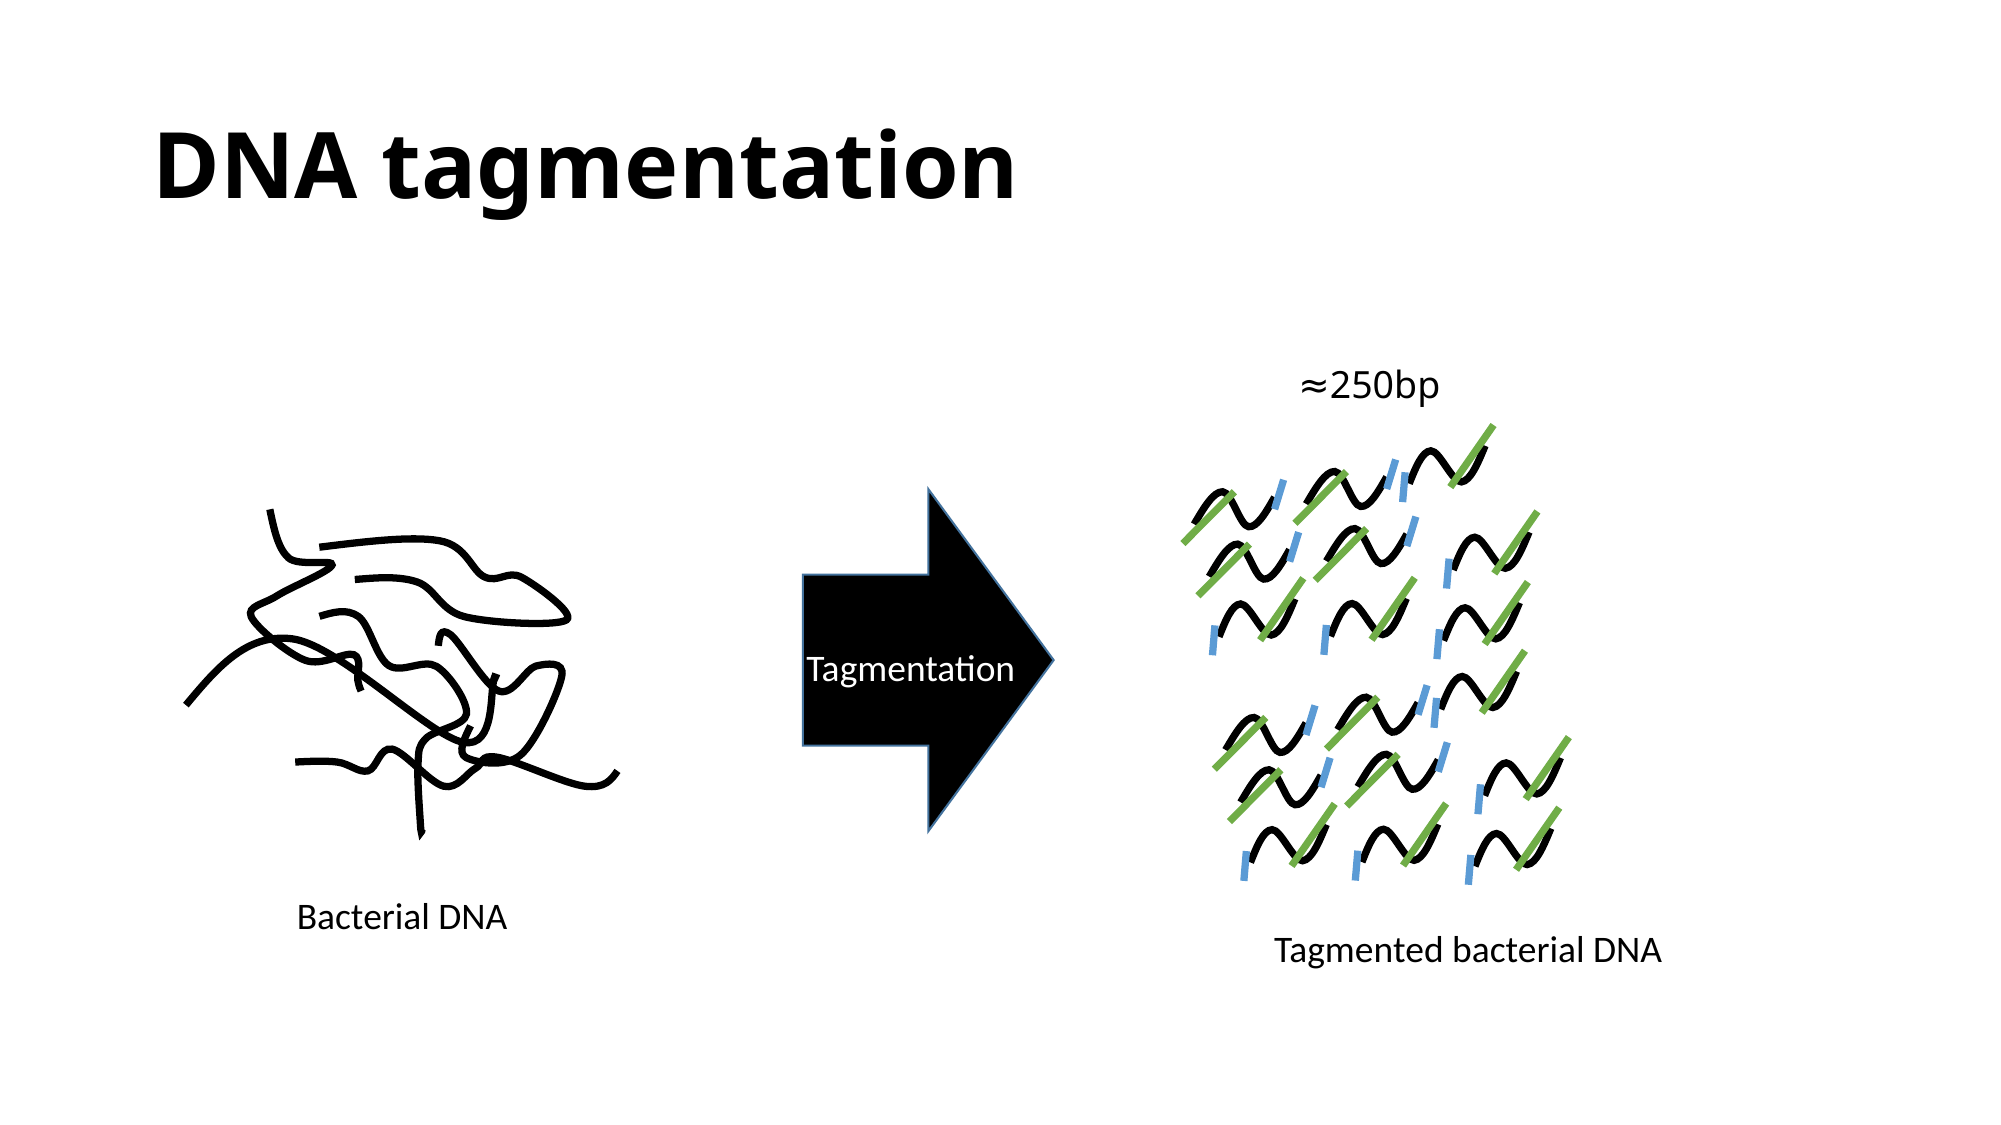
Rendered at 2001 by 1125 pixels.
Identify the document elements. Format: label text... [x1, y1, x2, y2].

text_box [1350, 810, 1452, 874]
text_box Tagmentation [791, 636, 1064, 696]
text_box [319, 537, 569, 625]
text_box [1208, 543, 1242, 577]
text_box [1319, 584, 1420, 649]
text_box [1305, 470, 1339, 505]
text_box [185, 638, 357, 706]
text_box [1325, 527, 1360, 562]
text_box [1207, 584, 1309, 649]
text_box [1224, 716, 1259, 751]
text_box [437, 630, 564, 765]
text_box [1246, 722, 1305, 754]
text_box [295, 751, 390, 773]
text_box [1473, 743, 1574, 808]
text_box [1438, 742, 1448, 760]
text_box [1429, 657, 1530, 722]
text_box [1336, 696, 1371, 731]
text_box [1230, 549, 1289, 581]
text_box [1406, 516, 1416, 535]
text_box [1261, 774, 1321, 806]
text_box ≈250bp [1283, 353, 1530, 414]
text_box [1214, 749, 1226, 770]
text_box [1463, 814, 1565, 879]
text_box Tagmented bacterial DNA [1259, 918, 1678, 978]
text_box [1215, 496, 1274, 528]
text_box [1326, 729, 1338, 749]
text_box [1347, 533, 1406, 565]
text_box [1193, 490, 1228, 525]
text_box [1289, 532, 1299, 550]
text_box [1432, 588, 1533, 653]
text_box [1357, 753, 1391, 788]
text_box [491, 674, 498, 685]
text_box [1182, 524, 1195, 544]
text_box [1239, 768, 1274, 803]
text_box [1274, 479, 1284, 498]
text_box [1238, 810, 1340, 875]
text_box [801, 485, 1038, 636]
text_box [319, 610, 467, 835]
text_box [1321, 757, 1331, 776]
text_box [1346, 786, 1358, 807]
text_box [801, 696, 1029, 835]
text_box [440, 718, 469, 743]
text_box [1386, 459, 1396, 477]
text_box [1327, 476, 1386, 508]
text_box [1397, 431, 1499, 496]
text_box [419, 761, 619, 788]
text_box [1378, 759, 1438, 791]
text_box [1315, 561, 1327, 581]
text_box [1197, 576, 1210, 596]
text_box [249, 509, 339, 663]
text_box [1294, 504, 1307, 524]
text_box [1306, 705, 1316, 723]
title DNA tagmentation [137, 59, 1863, 278]
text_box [1441, 518, 1543, 582]
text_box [1418, 685, 1428, 703]
text_box Bacterial DNA [282, 884, 523, 945]
text_box [1359, 702, 1417, 734]
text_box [1229, 802, 1241, 822]
